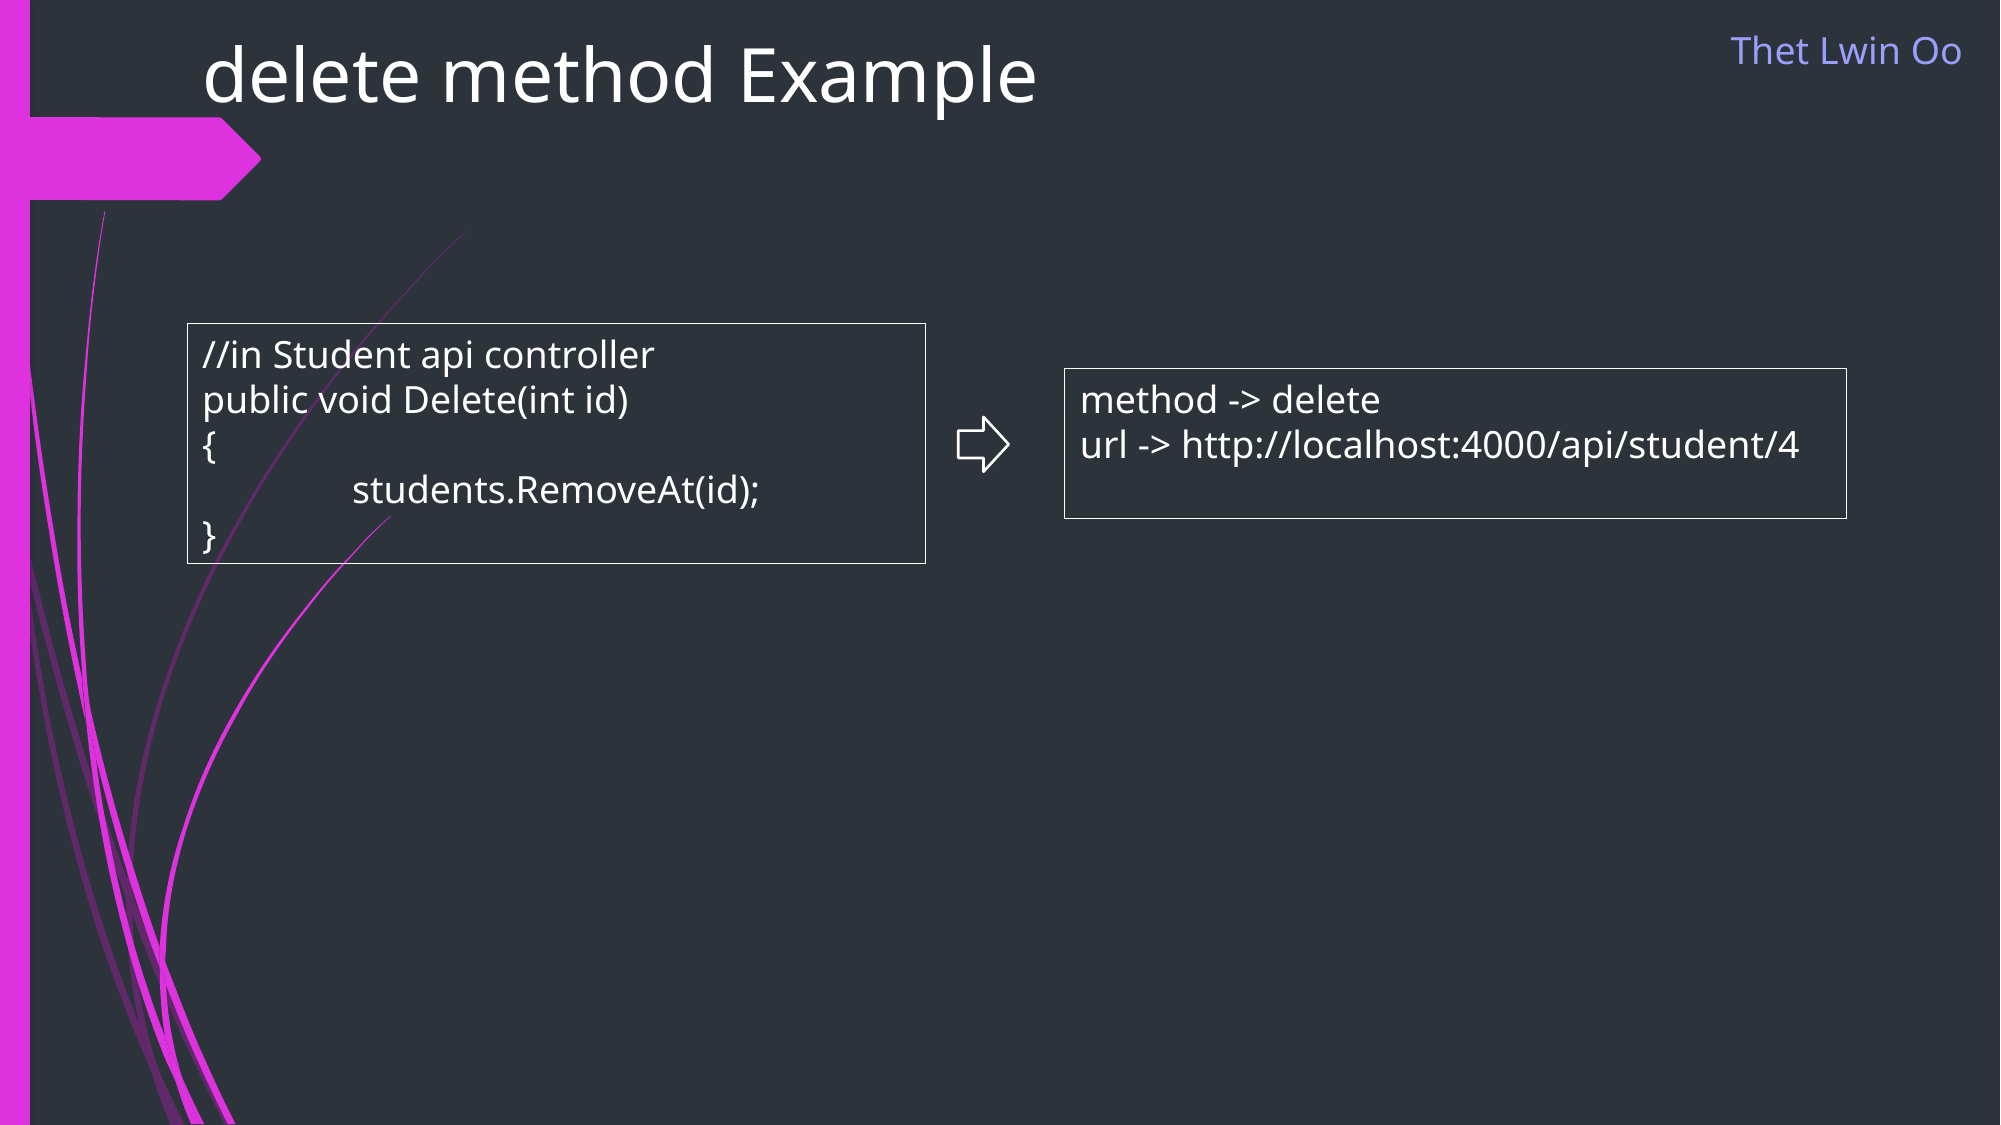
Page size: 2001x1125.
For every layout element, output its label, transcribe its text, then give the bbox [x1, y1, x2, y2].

text_box Thet Lwin Oo [1715, 19, 1978, 80]
text_box [956, 415, 1010, 473]
text_box //in Student api controller public void Delete(int id) { students.RemoveAt(id); } [187, 323, 926, 564]
text_box method -> delete url -> http://localhost:4000/api/student/4 [1064, 368, 1847, 519]
title delete method Example [187, 20, 1813, 189]
